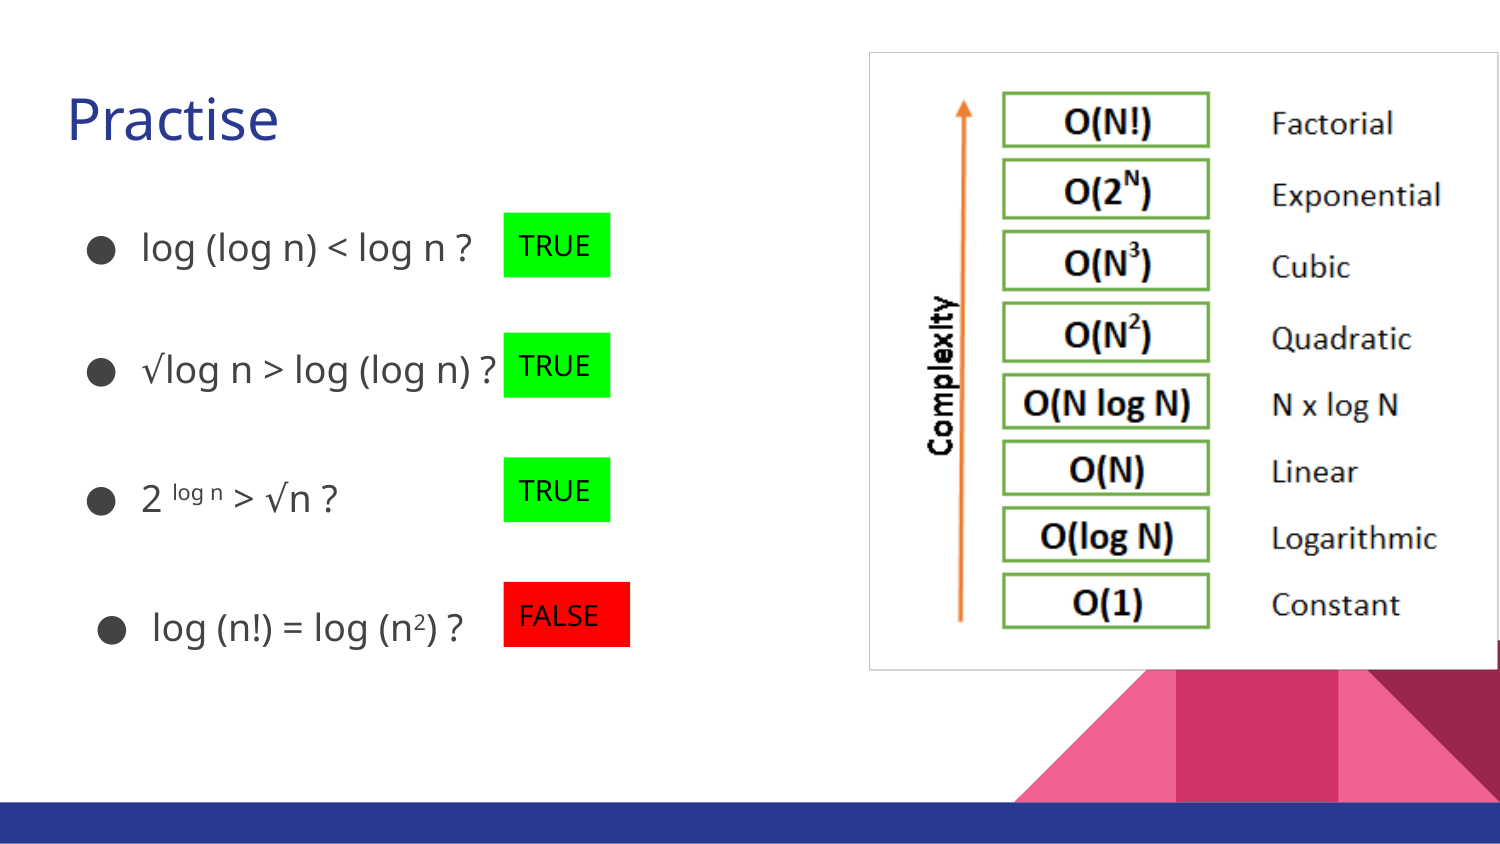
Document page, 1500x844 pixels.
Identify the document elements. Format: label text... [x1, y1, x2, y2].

title Practise [51, 67, 863, 167]
text_box FALSE [503, 581, 631, 647]
text_box log (n!) = log (n2) ? [61, 581, 863, 664]
text_box 2 log n > √n ? [51, 452, 863, 535]
list log (log n) < log n ? [51, 201, 833, 323]
text_box TRUE [503, 332, 611, 398]
picture [868, 51, 1500, 672]
text_box TRUE [503, 212, 611, 278]
text_box √log n > log (log n) ? [51, 323, 863, 406]
text_box TRUE [503, 457, 611, 523]
